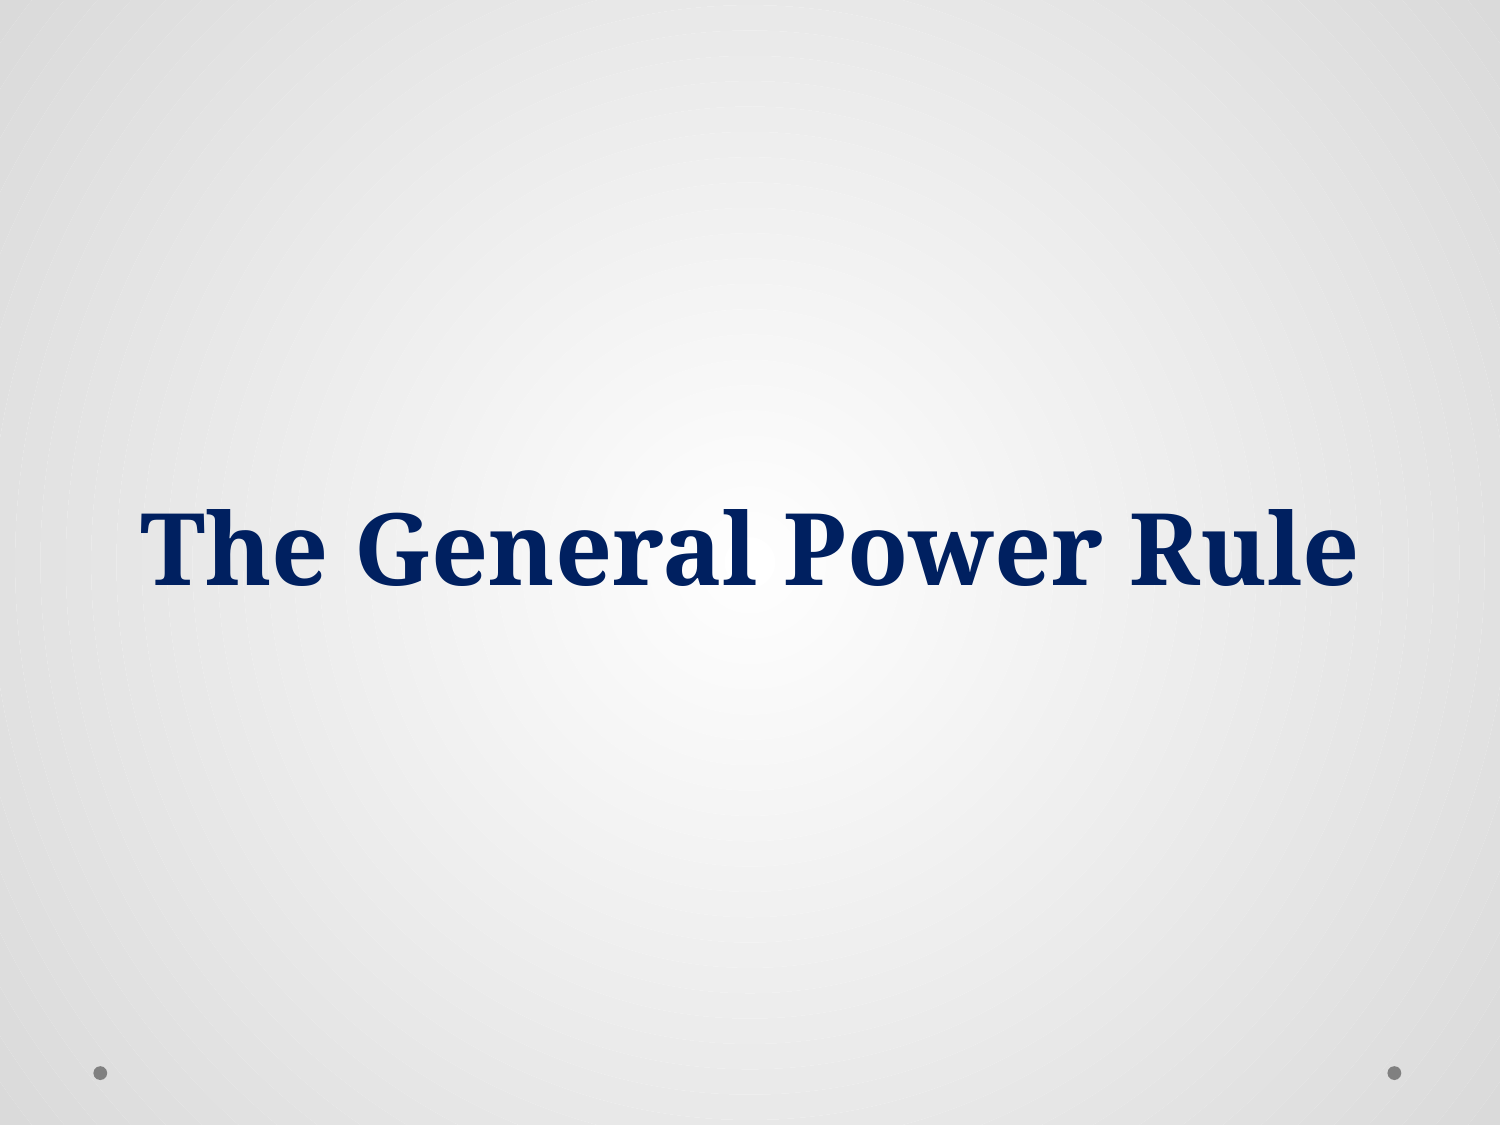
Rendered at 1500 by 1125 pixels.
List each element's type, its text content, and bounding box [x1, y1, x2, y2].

text_box The General Power Rule [0, 487, 1500, 613]
